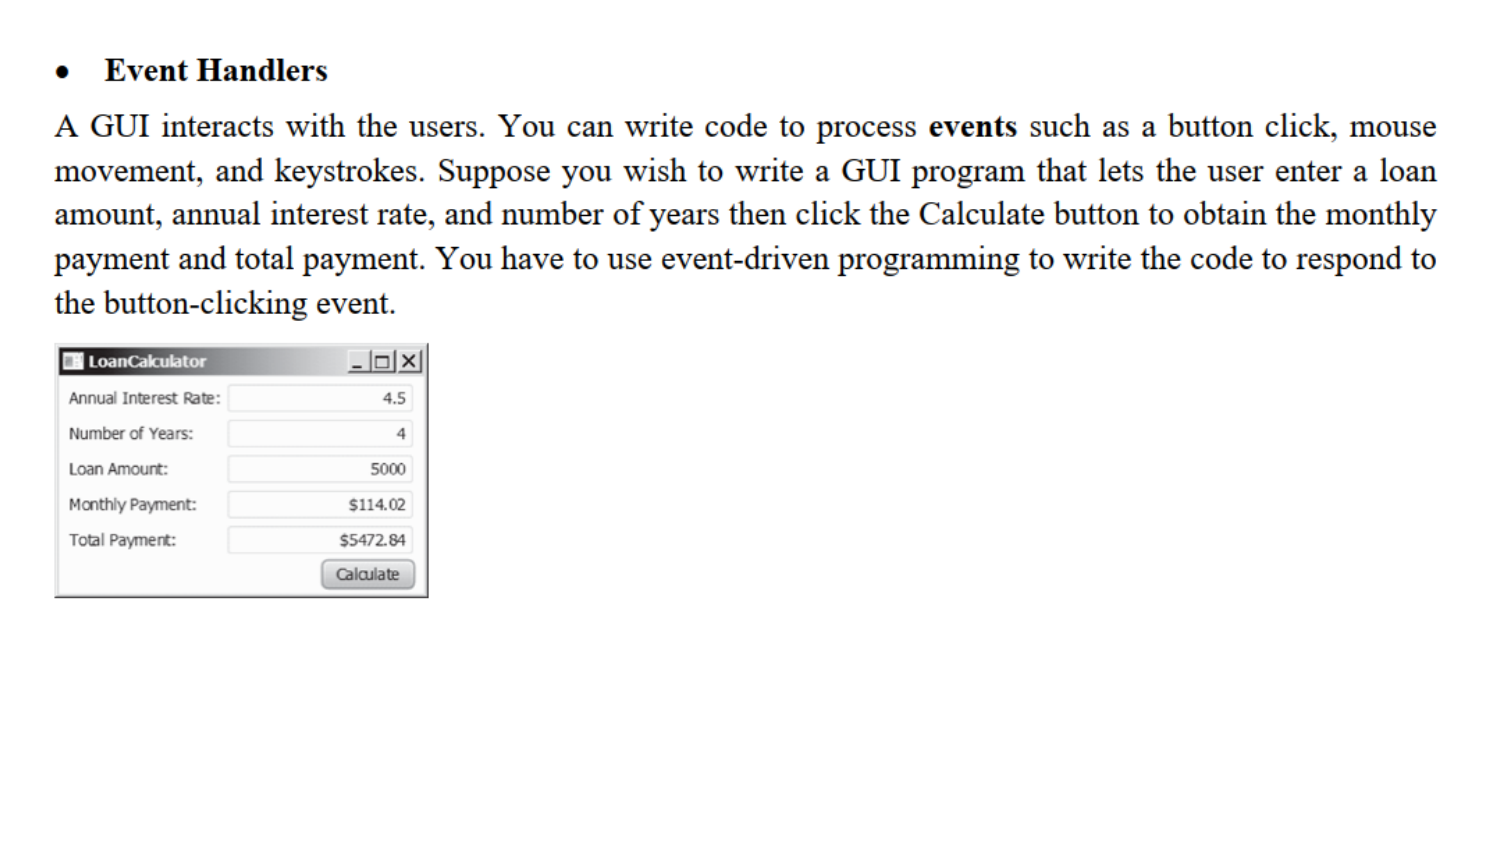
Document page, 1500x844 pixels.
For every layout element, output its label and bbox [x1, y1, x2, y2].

picture [24, 24, 1476, 622]
